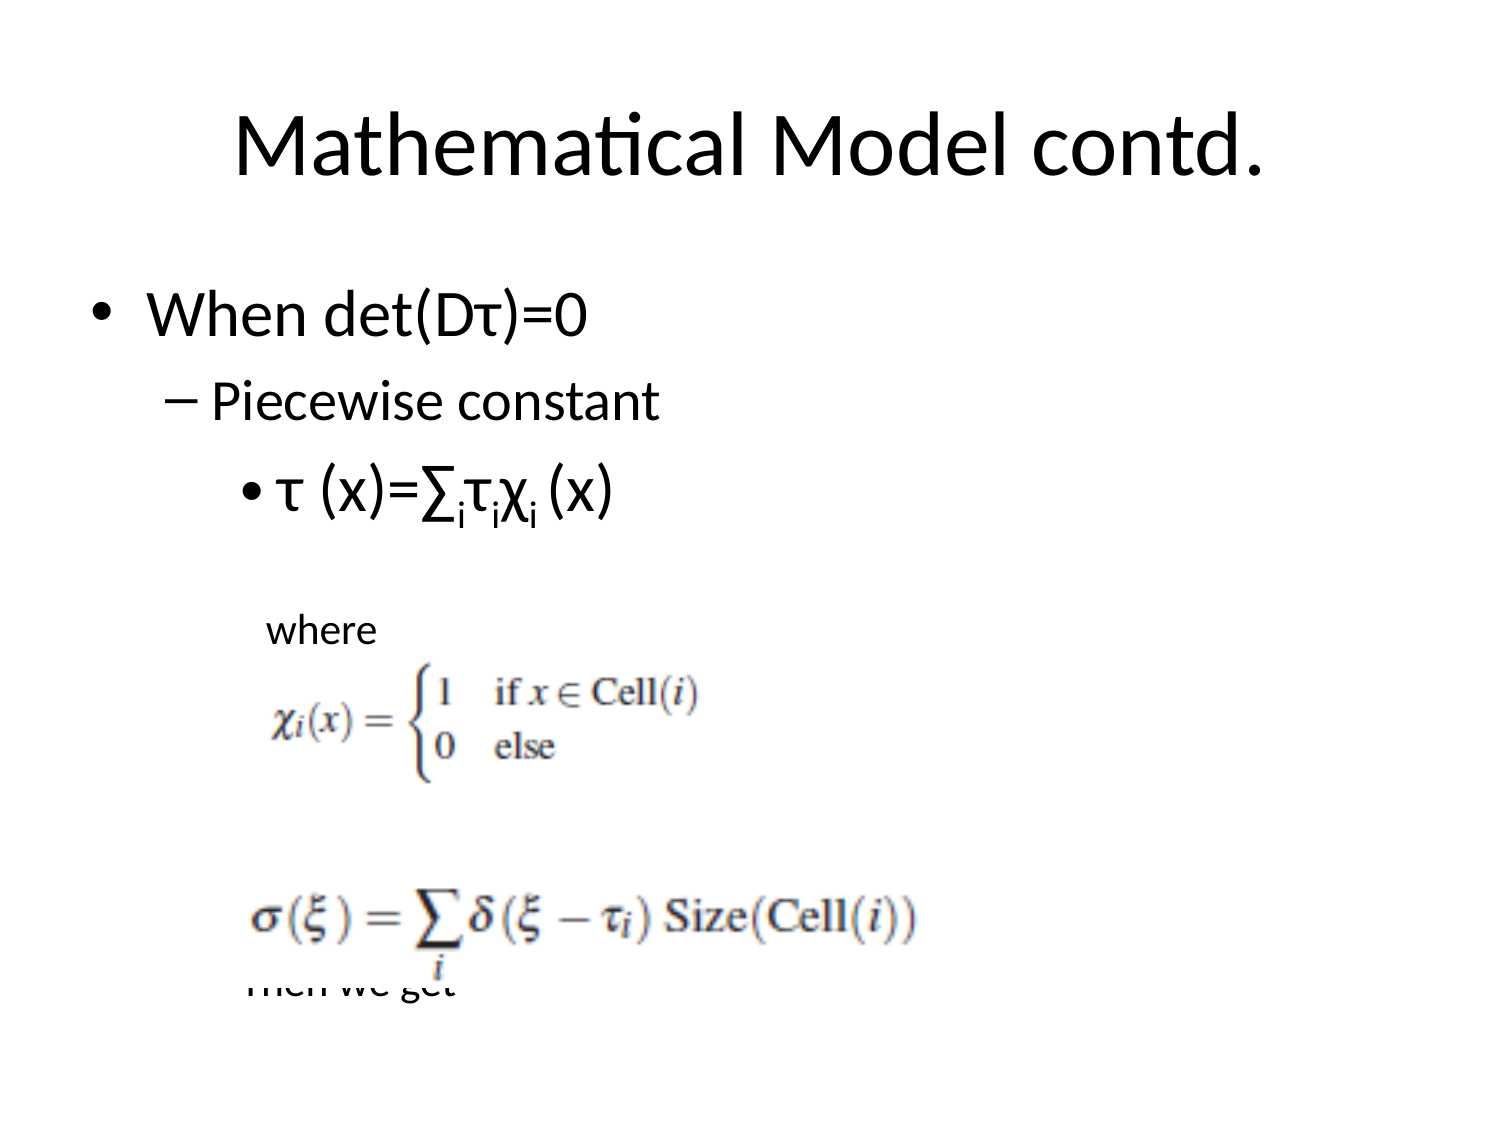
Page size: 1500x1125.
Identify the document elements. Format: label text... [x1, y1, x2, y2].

picture [246, 649, 713, 801]
picture [237, 887, 926, 988]
list When det(Dτ)=0 Piecewise constant τ (x)=∑iτiχi (x) where Then we get [75, 262, 1425, 1005]
title Mathematical Model contd. [75, 45, 1425, 233]
